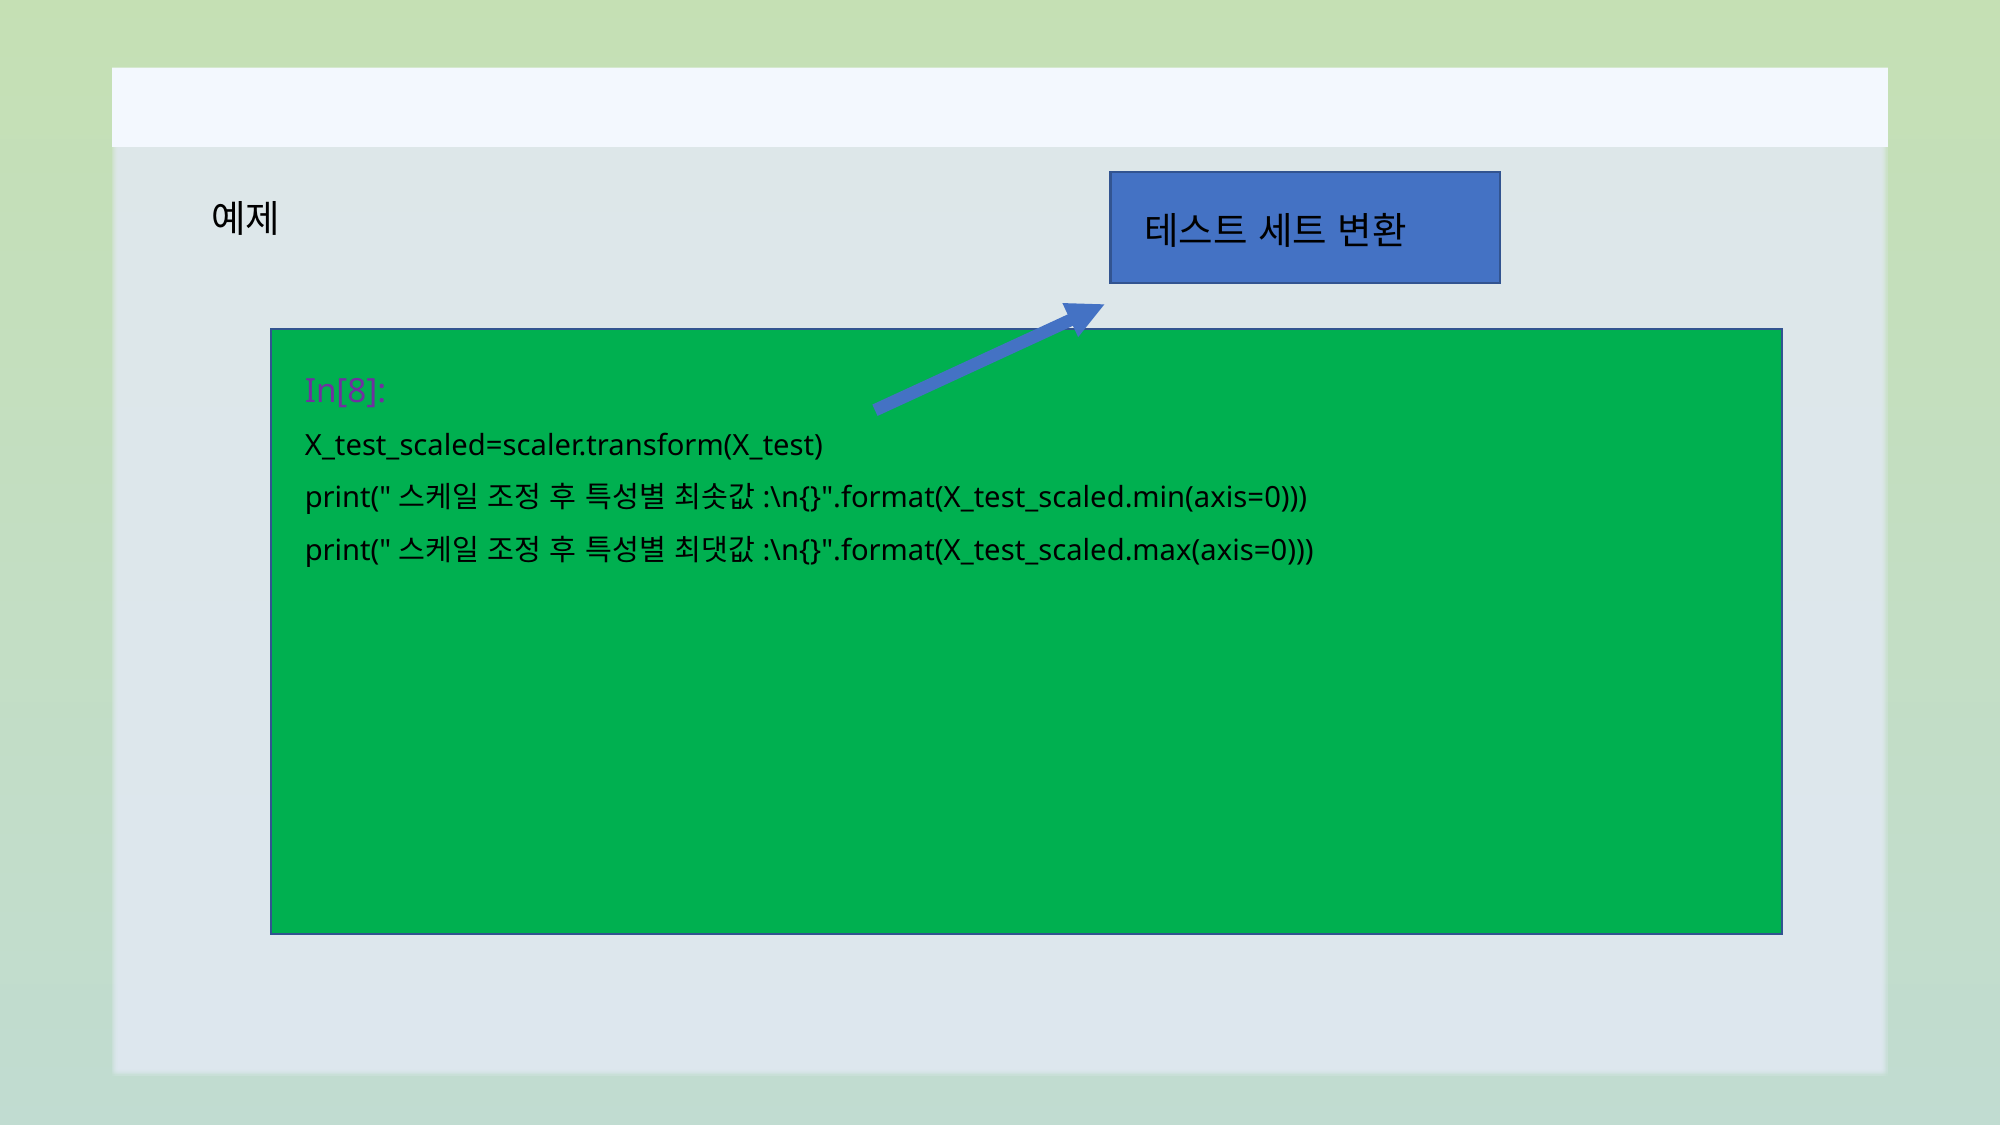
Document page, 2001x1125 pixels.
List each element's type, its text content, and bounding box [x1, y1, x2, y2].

text_box [1109, 171, 1501, 284]
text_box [874, 304, 1105, 411]
text_box [270, 328, 874, 935]
text_box [111, 67, 1889, 148]
text_box In[8]: X_test_scaled=scaler.transform(X_test) print("스케일 조정 후 특성별 최솟값:\n{}".format(X_test_scaled.min(axis=0))) print("스케일 조정 후 특성별 최댓값:\n{}".format(X_test_scaled.max(axis=0))) [289, 341, 1920, 1109]
text_box [115, 148, 1885, 1073]
text_box 테스트 세트 변환 [1129, 199, 1917, 260]
text_box 예제 [196, 164, 1939, 247]
text_box [1105, 328, 1783, 341]
